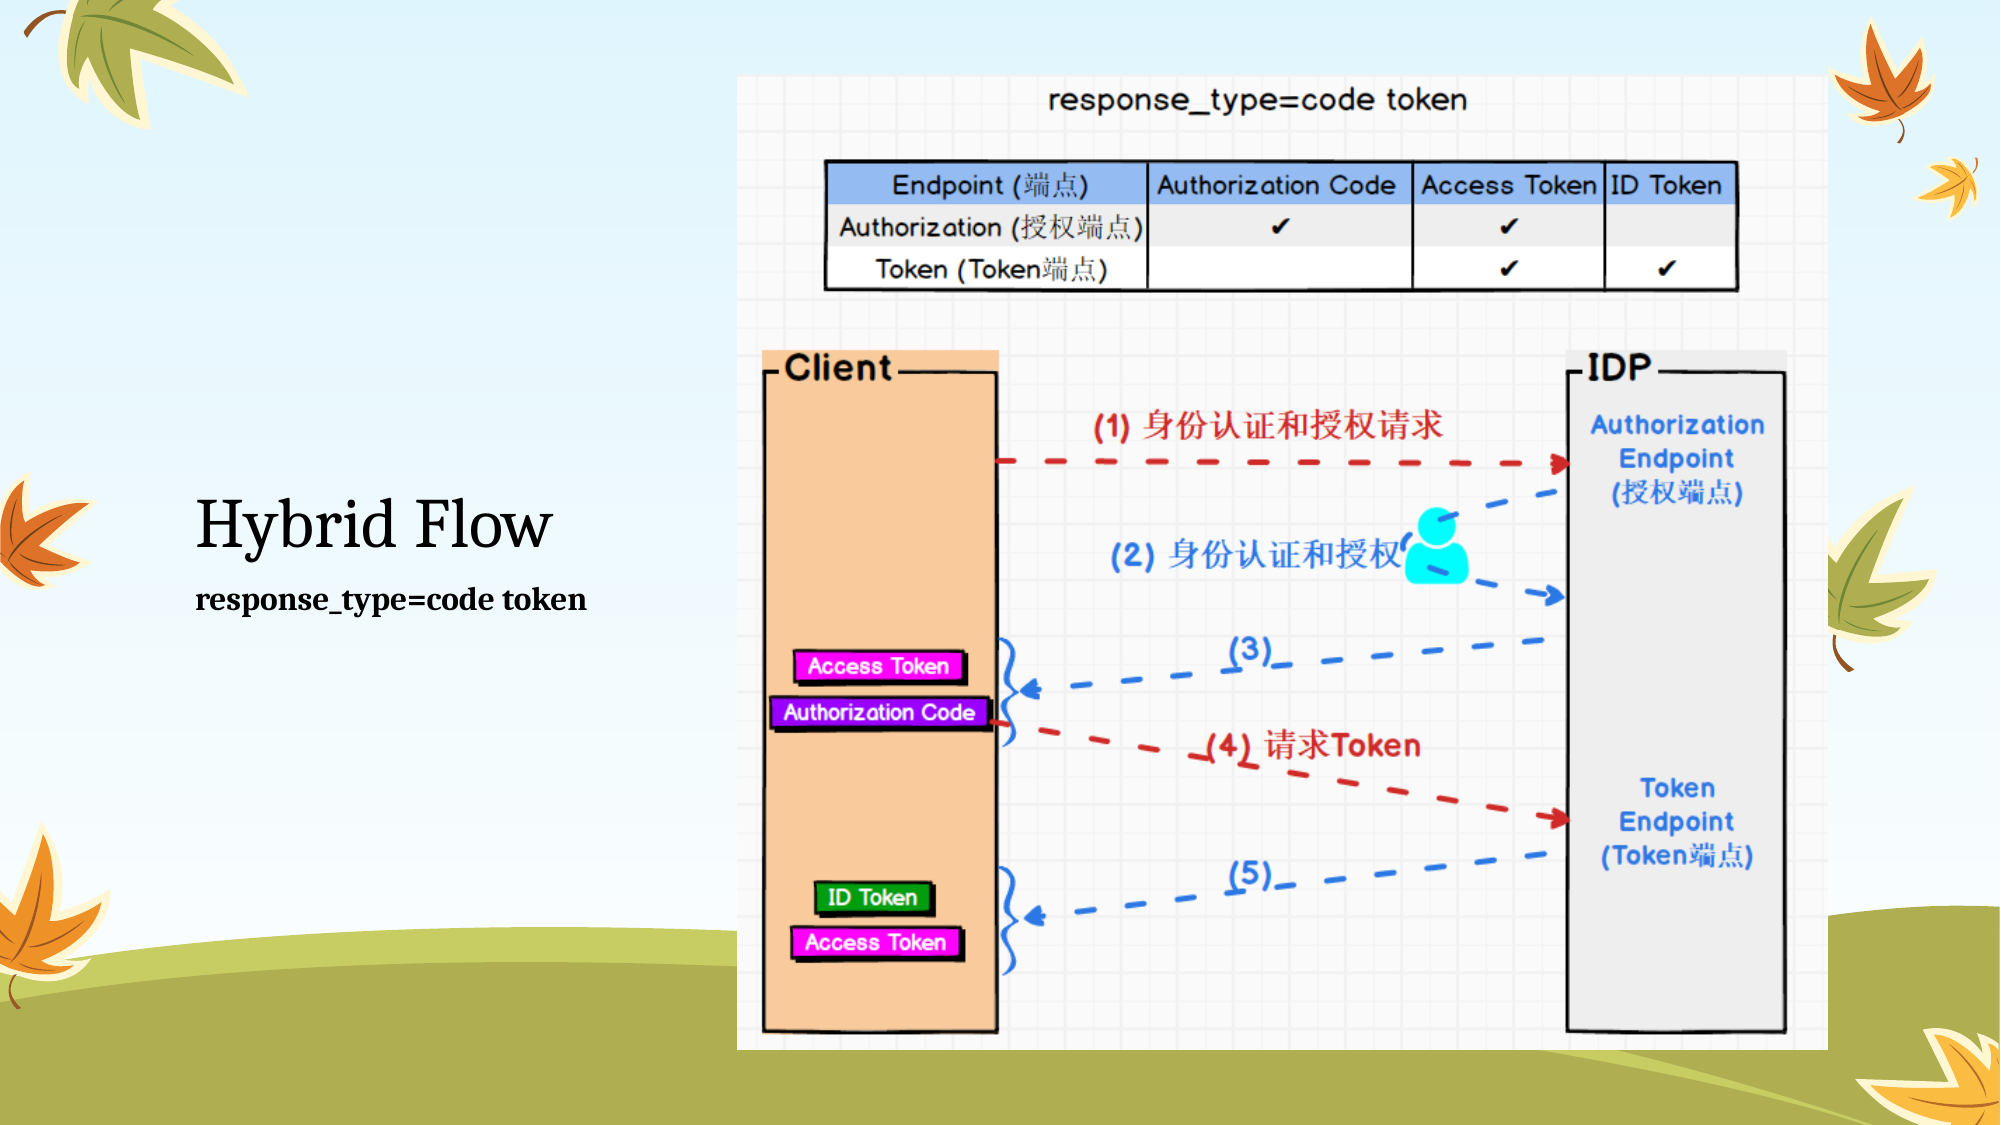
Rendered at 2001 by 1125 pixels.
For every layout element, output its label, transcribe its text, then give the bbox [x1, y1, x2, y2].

title Hybrid Flow [180, 195, 690, 570]
list response_type=code token [180, 570, 690, 795]
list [737, 74, 1828, 1050]
